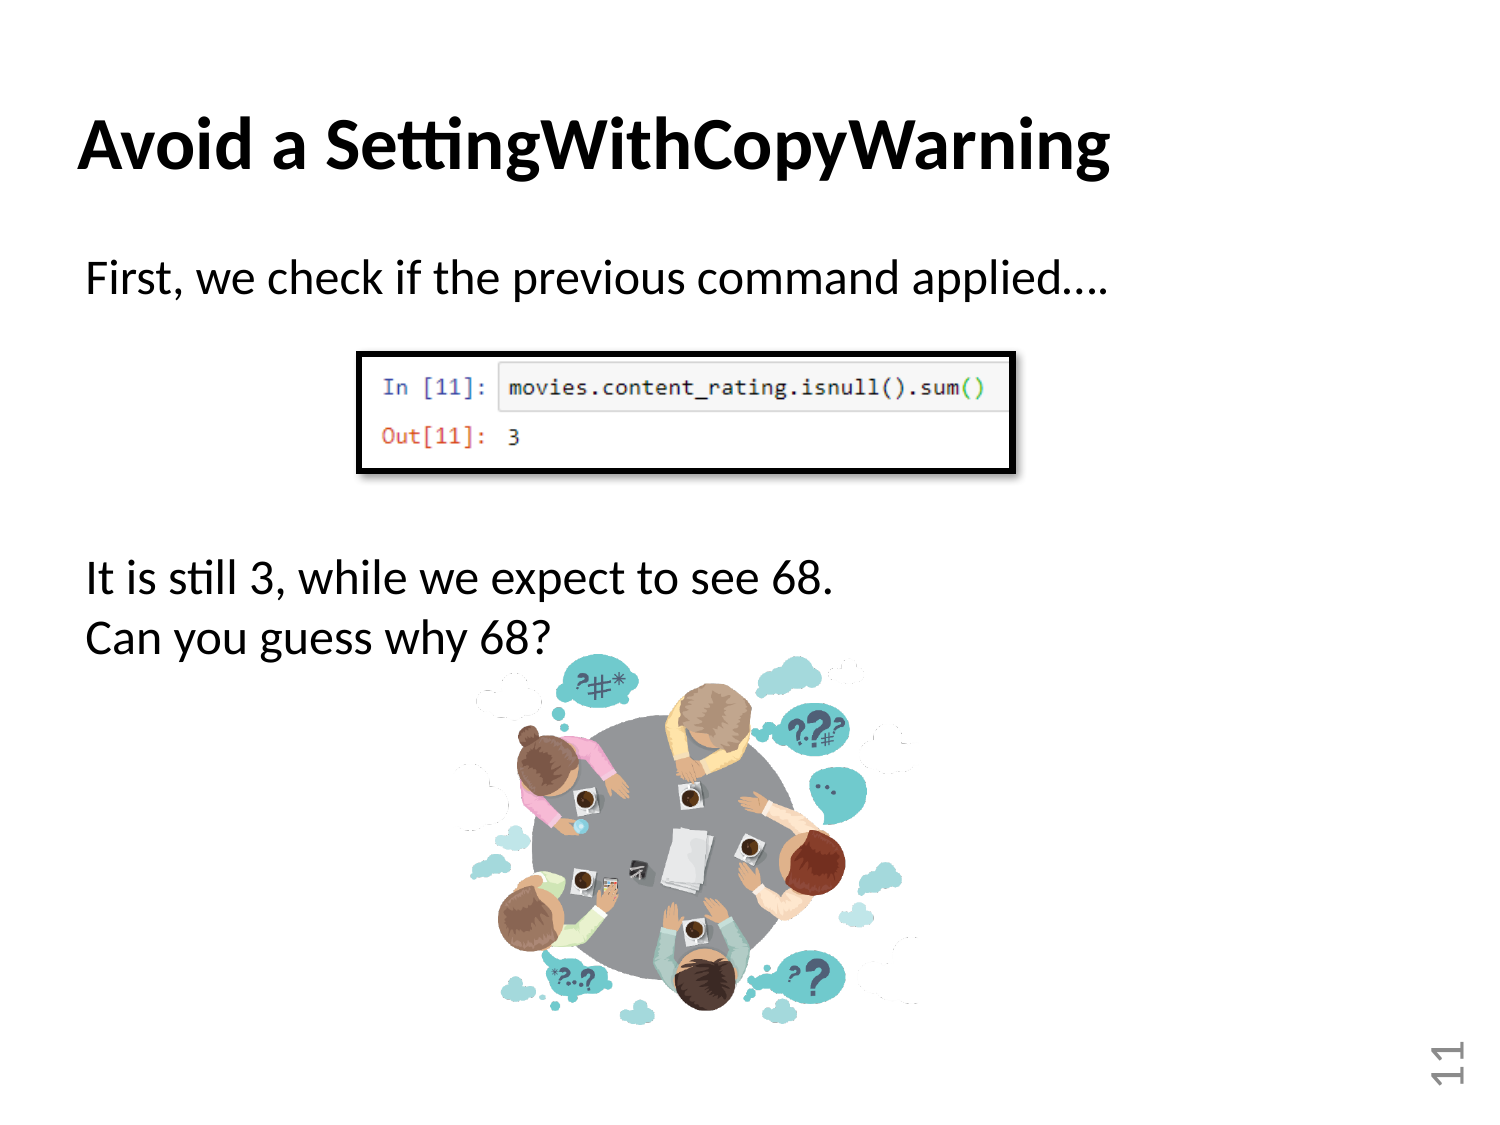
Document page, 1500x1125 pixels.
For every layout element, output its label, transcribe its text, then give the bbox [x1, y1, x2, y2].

picture [362, 356, 1010, 469]
text_box First, we check if the previous command applied…. It is still 3, while we expect to see 68. Can you guess why 68? [70, 237, 1434, 673]
text_box Avoid a SettingWithCopyWarning [62, 87, 1450, 193]
picture [452, 653, 919, 1026]
slide_number 11 [1412, 1025, 1475, 1125]
